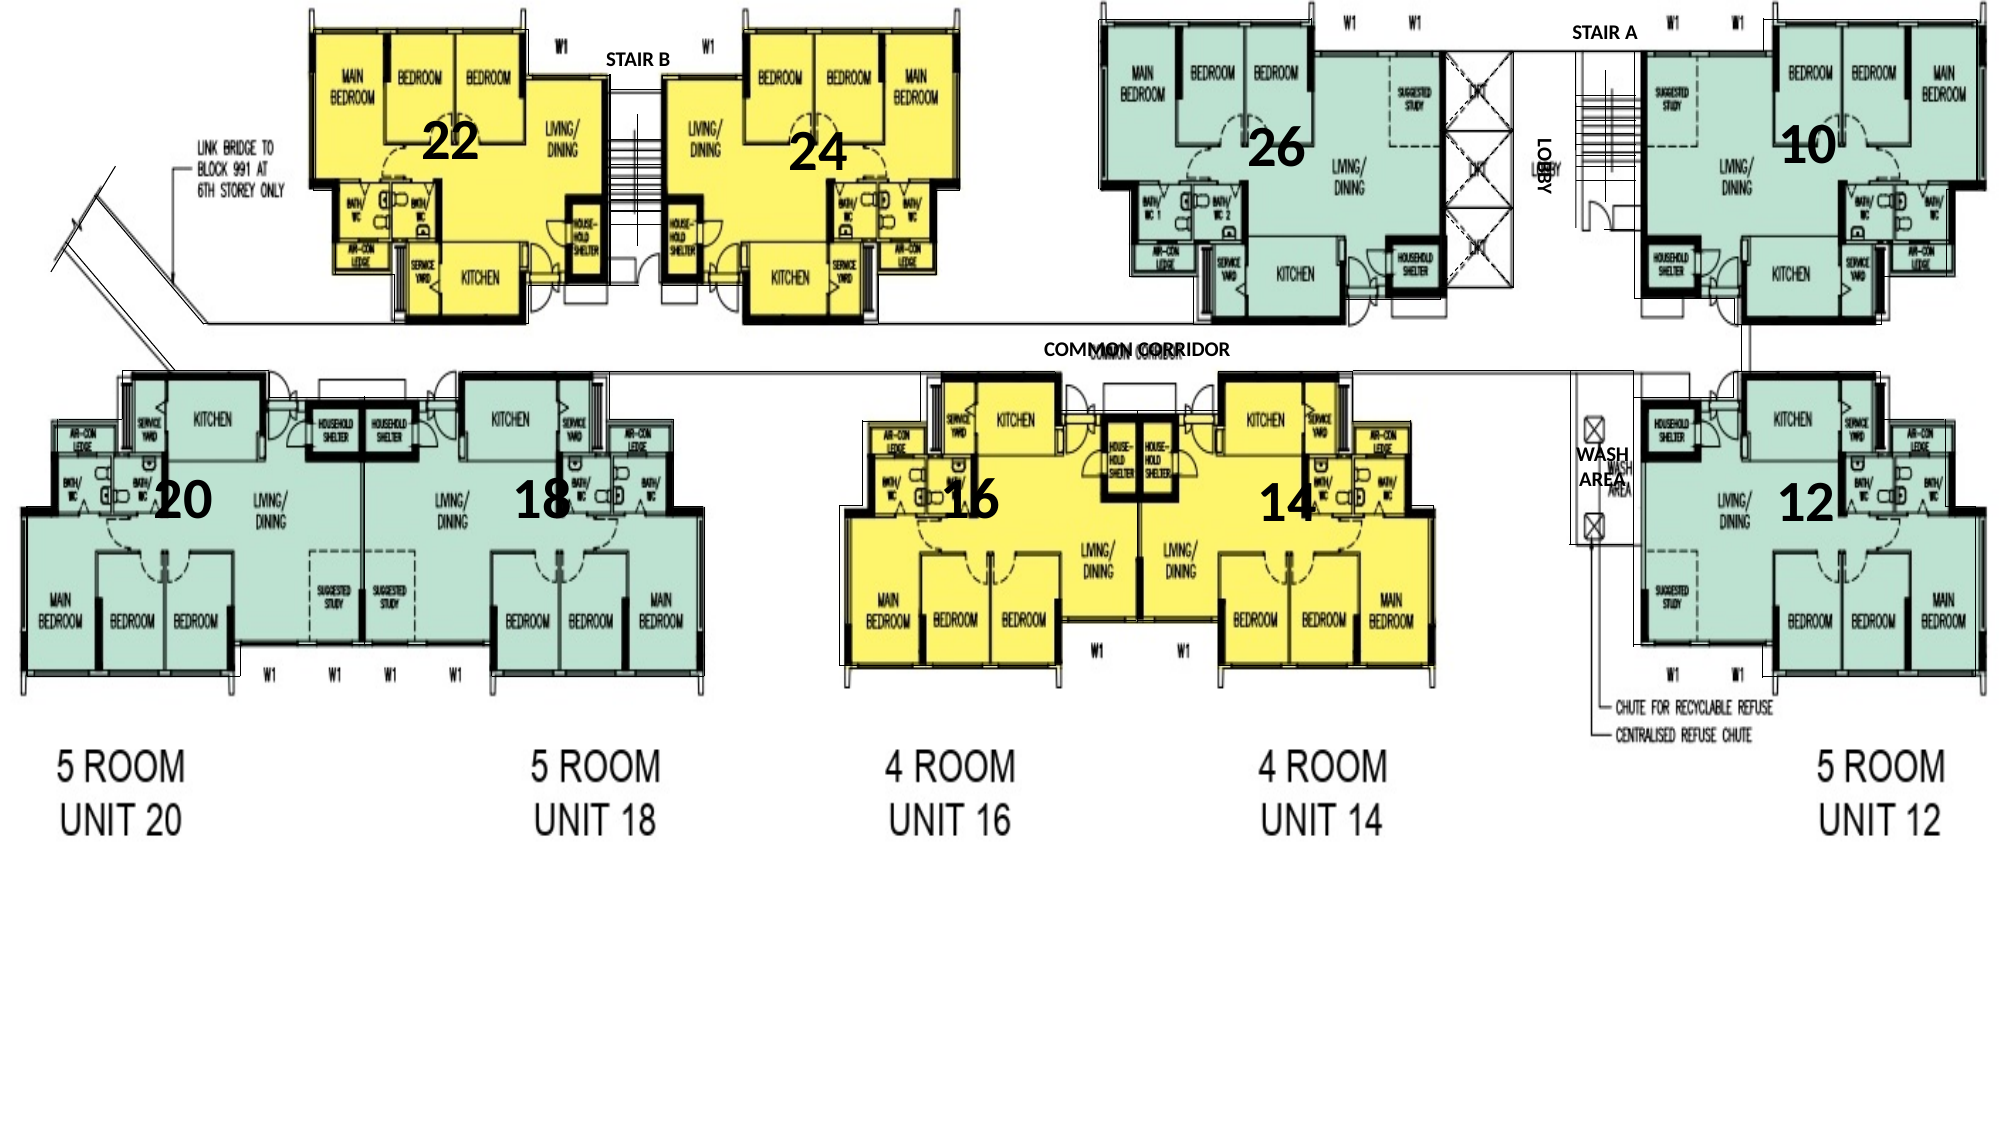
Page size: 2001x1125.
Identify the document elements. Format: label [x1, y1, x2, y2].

list [0, 0, 2000, 901]
text_box [26, 17, 1977, 678]
